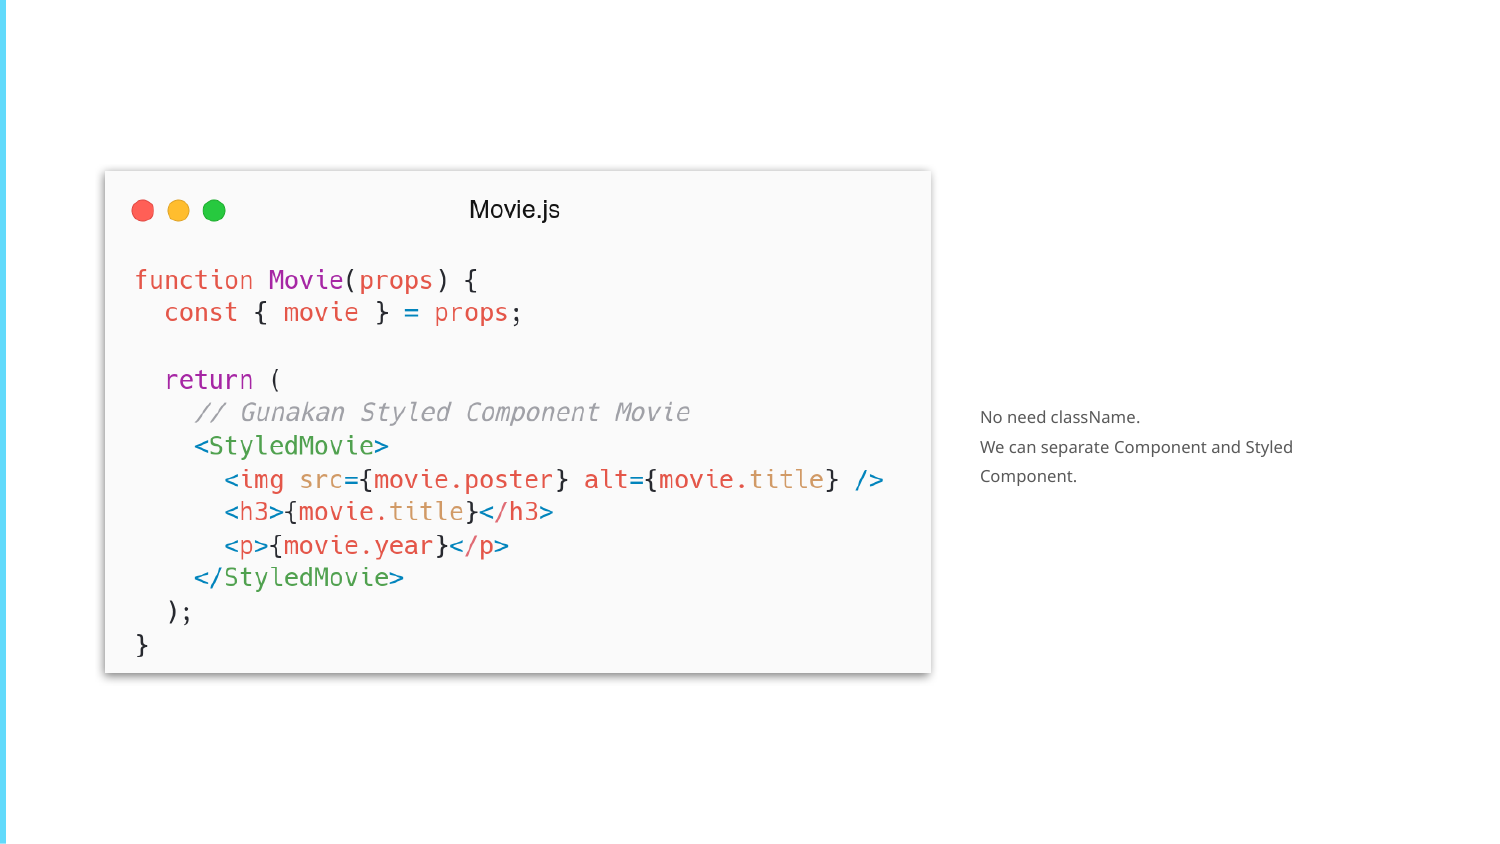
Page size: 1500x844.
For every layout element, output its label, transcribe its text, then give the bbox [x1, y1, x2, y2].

text_box [0, 0, 6, 844]
picture [104, 170, 931, 673]
text_box No need className. We can separate Component and Styled Component. [965, 381, 1395, 502]
